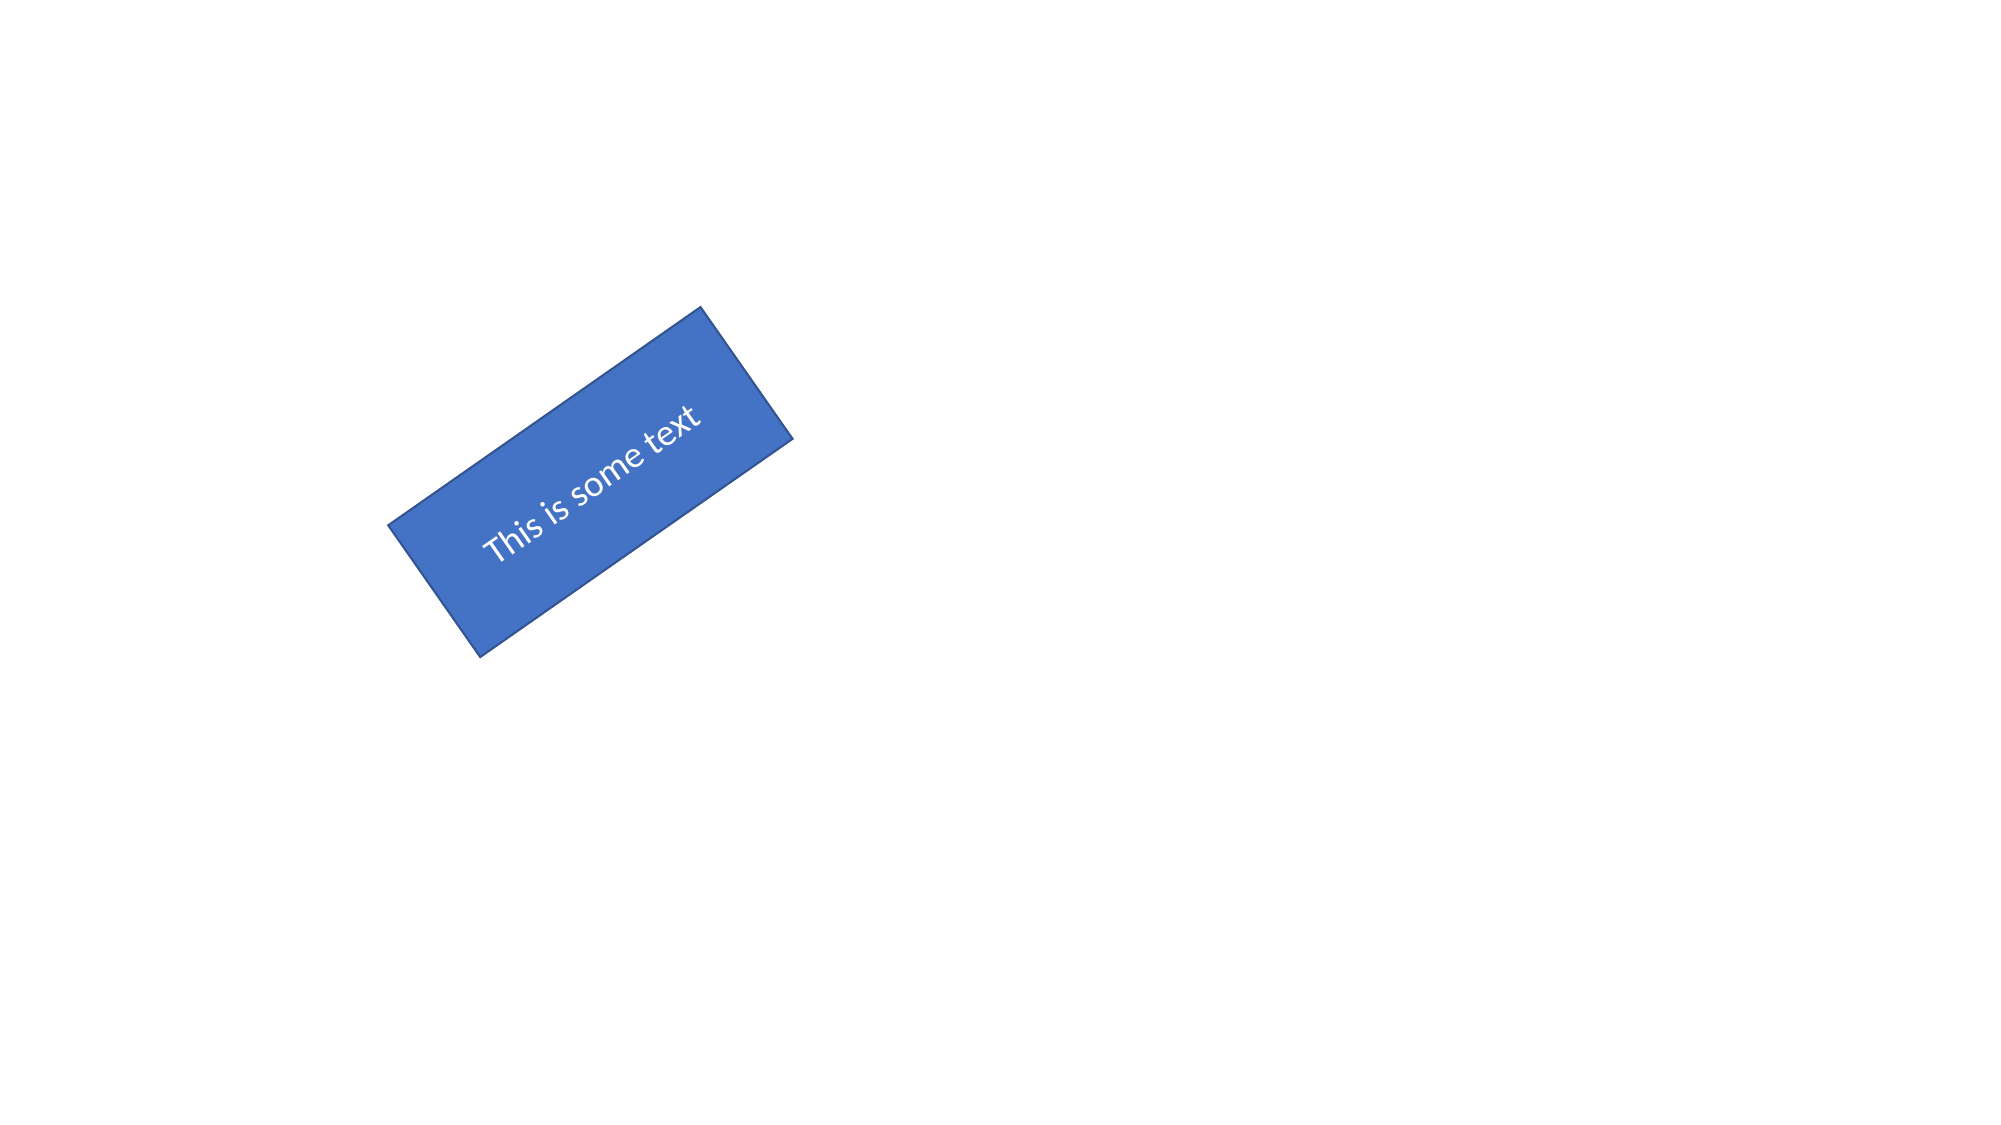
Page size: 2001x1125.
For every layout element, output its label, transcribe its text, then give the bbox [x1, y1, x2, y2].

text_box This is some text [386, 305, 795, 659]
